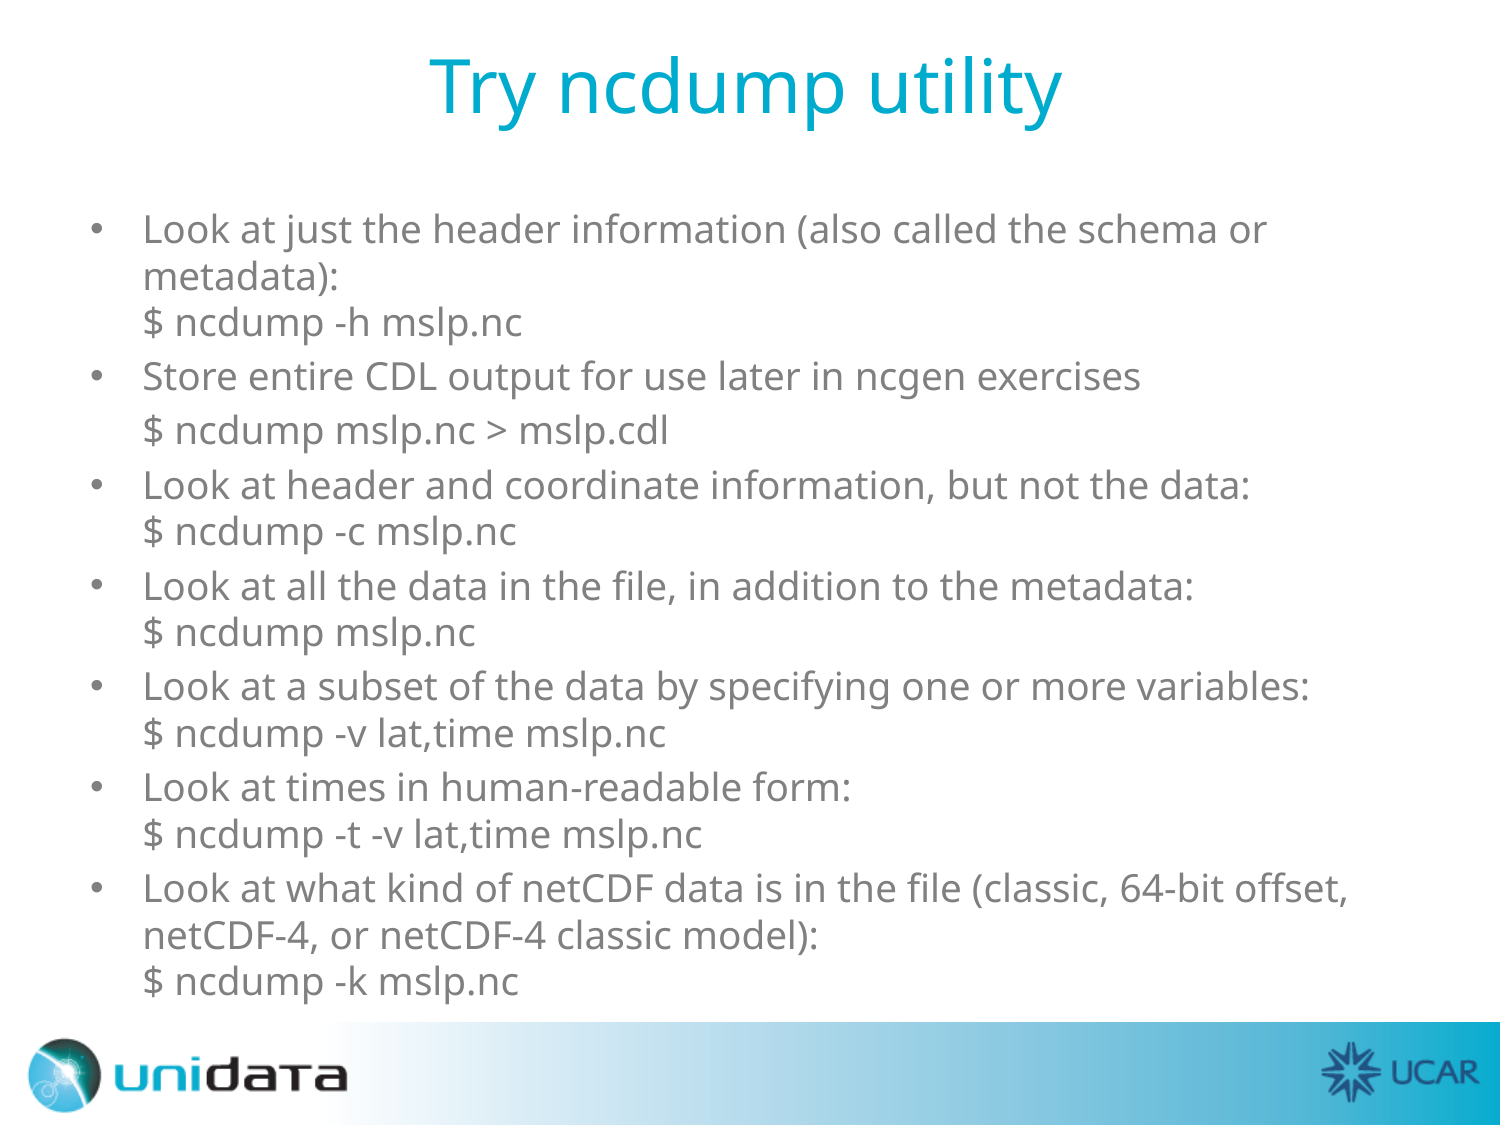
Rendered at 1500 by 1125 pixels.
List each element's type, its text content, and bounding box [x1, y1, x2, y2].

title Try ncdump utility [75, 14, 1425, 153]
list Look at just the header information (also called the schema or metadata): $ ncdump -h mslp.nc Store entire CDL output for use later in ncgen exercises $ ncdump mslp.nc > mslp.cdl Look at header and coordinate information, but not the data: $ ncdump -c mslp.nc Look at all the data in the file, in addition to the metadata: $ ncdump mslp.nc Look at a subset of the data by specifying one or more variables: $ ncdump -v lat,time mslp.nc Look at times in human-readable form: $ ncdump -t -v lat,time mslp.nc Look at what kind of netCDF data is in the file (classic, 64-bit offset, netCDF-4, or netCDF-4 classic model): $ ncdump -k mslp.nc [75, 197, 1425, 1017]
picture [4, 1022, 1500, 1125]
